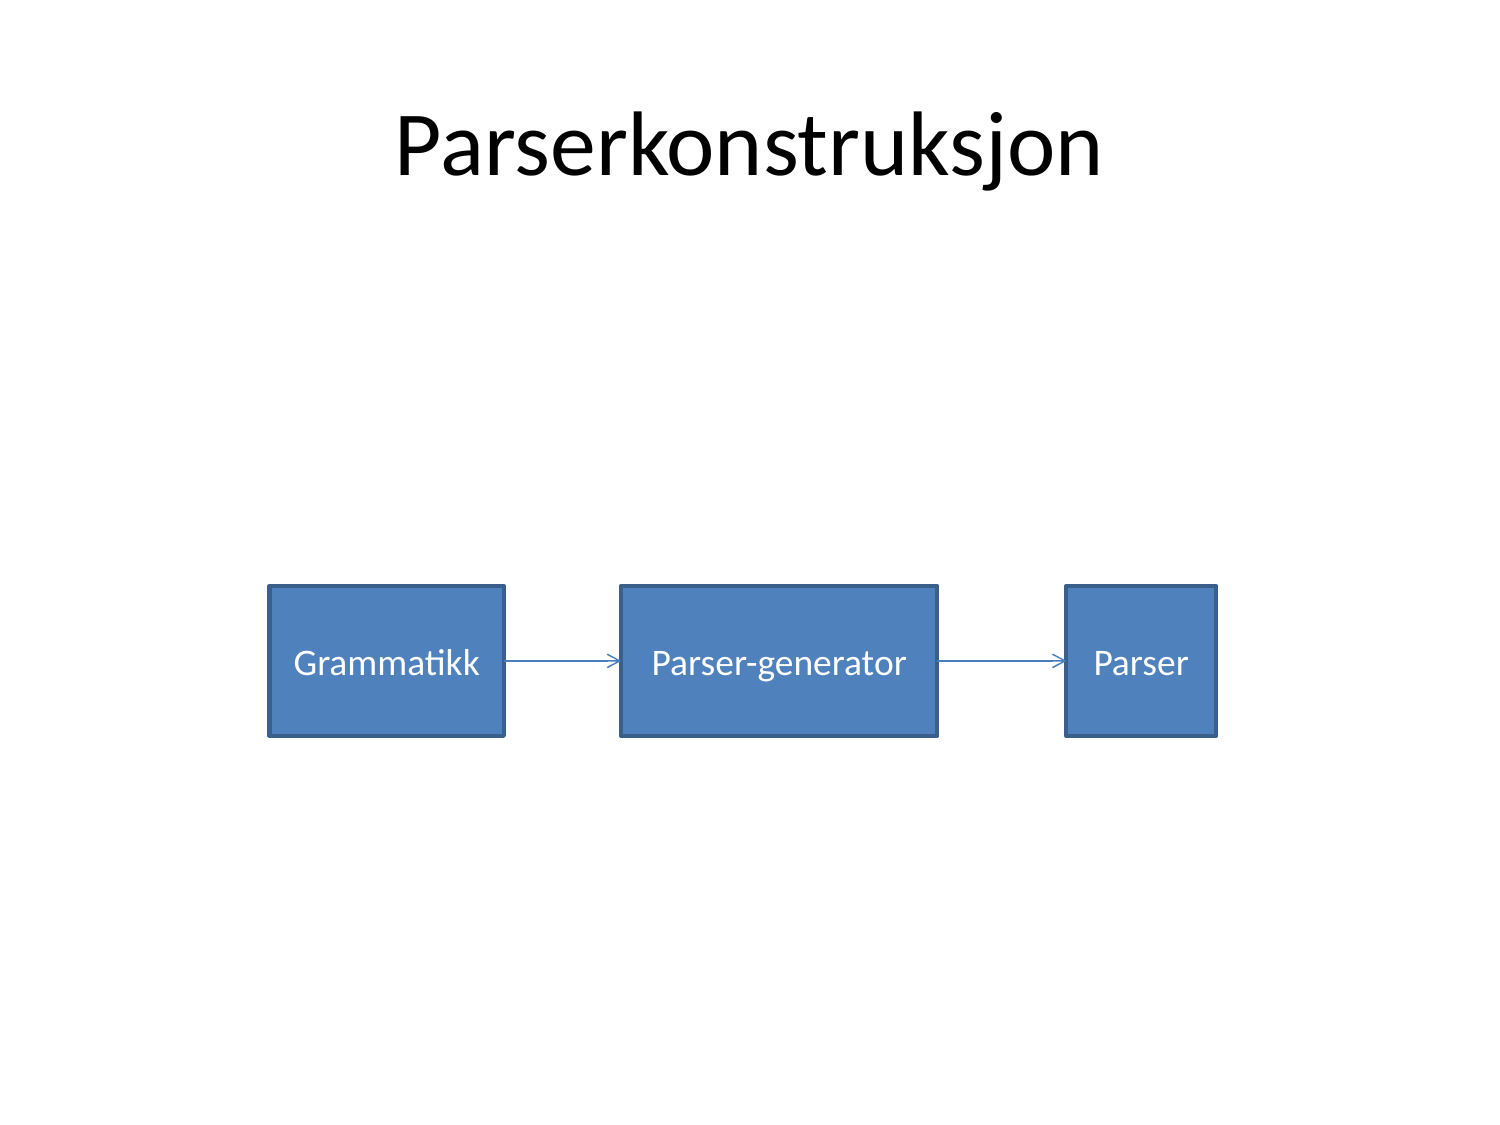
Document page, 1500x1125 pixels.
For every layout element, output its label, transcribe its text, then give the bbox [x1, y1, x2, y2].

text_box Grammatikk [267, 584, 506, 738]
text_box Parser-generator [619, 584, 939, 738]
text_box Parser [1064, 584, 1218, 738]
title Parserkonstruksjon [75, 45, 1425, 233]
